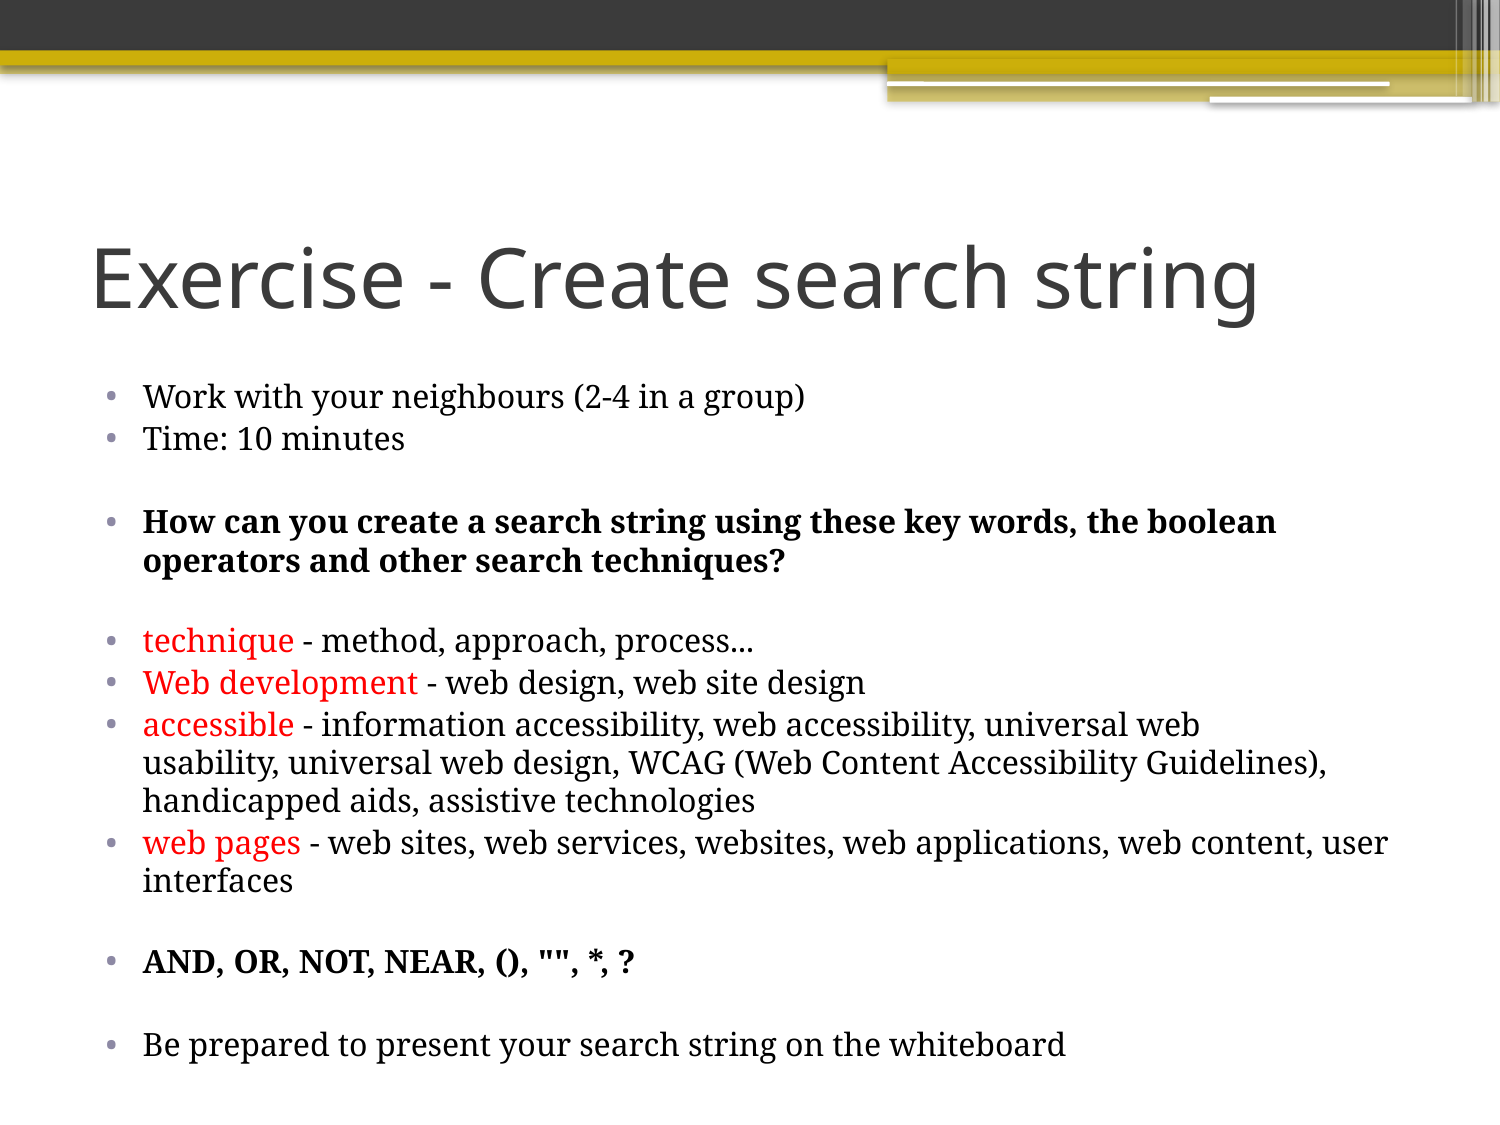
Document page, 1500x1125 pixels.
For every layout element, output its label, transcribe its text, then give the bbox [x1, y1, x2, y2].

list Work with your neighbours (2-4 in a group) Time: 10 minutes How can you create a search string using these key words, the boolean operators and other search techniques? technique - method, approach, process... Web development - web design, web site design accessible - information accessibility, web accessibility, universal web usability, universal web design, WCAG (Web Content Accessibility Guidelines), handicapped aids, assistive technologies web pages - web sites, web services, websites, web applications, web content, user interfaces AND, OR, NOT, NEAR, (), "", *, ? Be prepared to present your search string on the whiteboard [75, 368, 1425, 1079]
title Exercise - Create search string [75, 187, 1425, 363]
